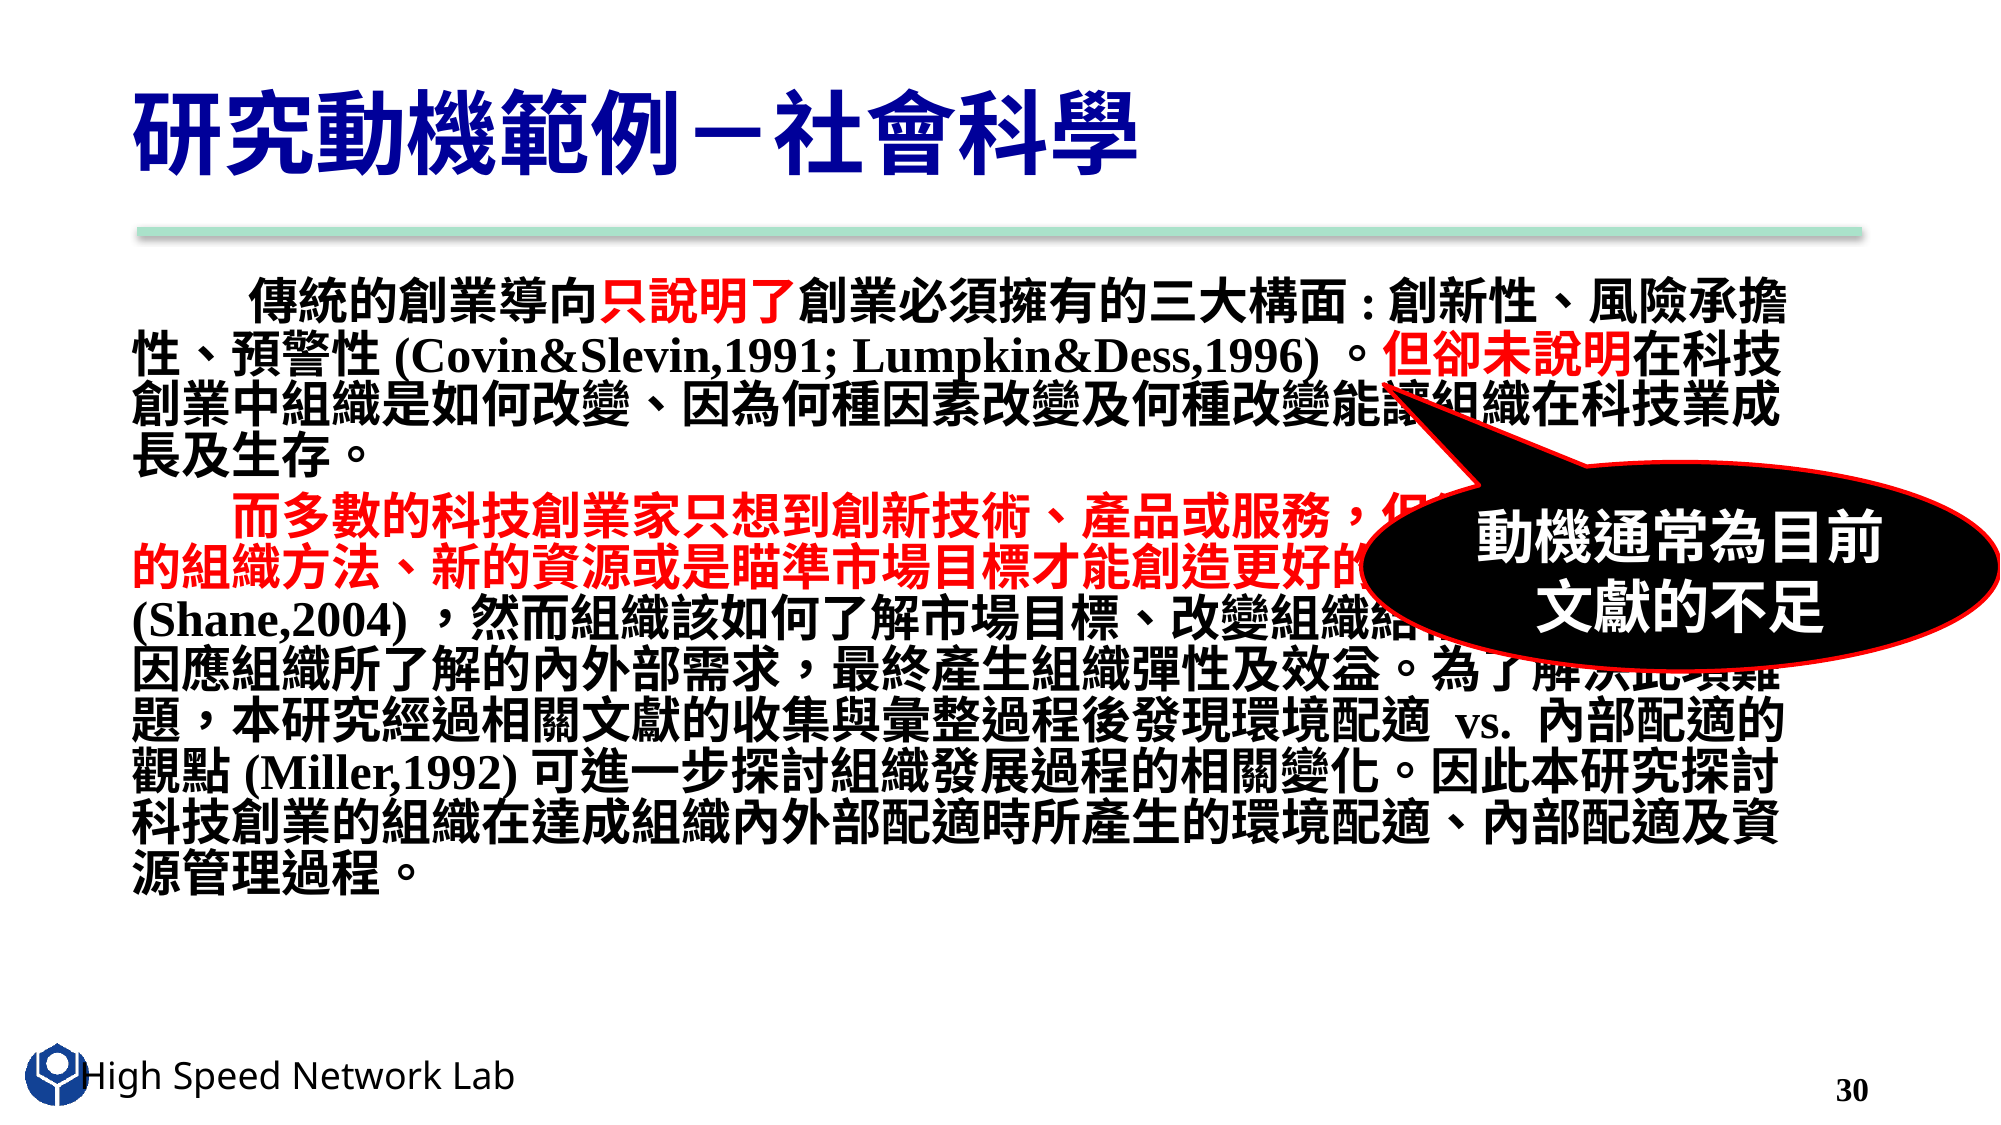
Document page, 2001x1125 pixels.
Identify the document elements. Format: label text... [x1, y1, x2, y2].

picture [25, 1043, 89, 1106]
title 研究動機範例－社會科學 [116, 37, 1817, 225]
slide_number 30 [1820, 1059, 1969, 1106]
text_box 動機通常為目前文獻的不足 [1359, 382, 2000, 674]
list 傳統的創業導向只說明了創業必須擁有的三大構面:創新性、風險承擔性、預警性(Covin&Slevin,1991; Lumpkin&Dess,1996)。但卻未說明在科技創業中組織是如何改變、因為何種因素改變及何種改變能讓組織在科技業成長及生存。 而多數的科技創業家只想到創新技術、產品或服務，但卻未想到使用新的組織方法、新的資源或是瞄準市場目標才能創造更好的組織機會(Shane,2004)，然而組織該如何了解市場目標、改變組織結構及獲取資源以因應組織所了解的內外部需求，最終產生組織彈性及效益。為了解決此項難題，本研究經過相關文獻的收集與彙整過程後發現環境配適 vs. 內部配適的觀點(Miller,1992)可進一步探討組織發展過程的相關變化。因此本研究探討科技創業的組織在達成組織內外部配適時所產生的環境配適、內部配適及資源管理過程。 [116, 264, 1817, 1027]
